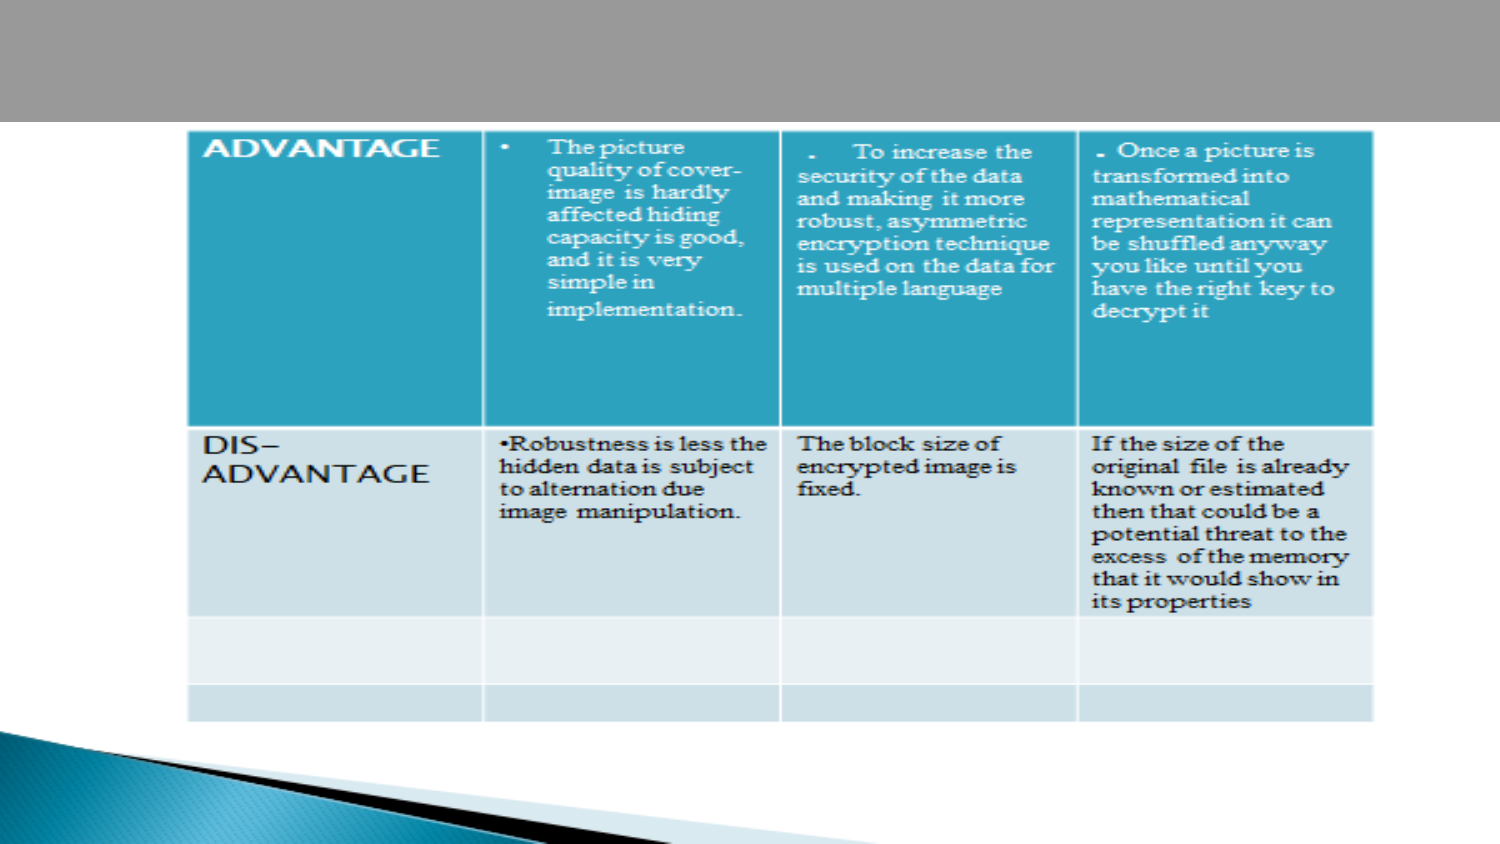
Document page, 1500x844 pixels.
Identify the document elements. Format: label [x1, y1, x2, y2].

picture [0, 122, 1500, 844]
